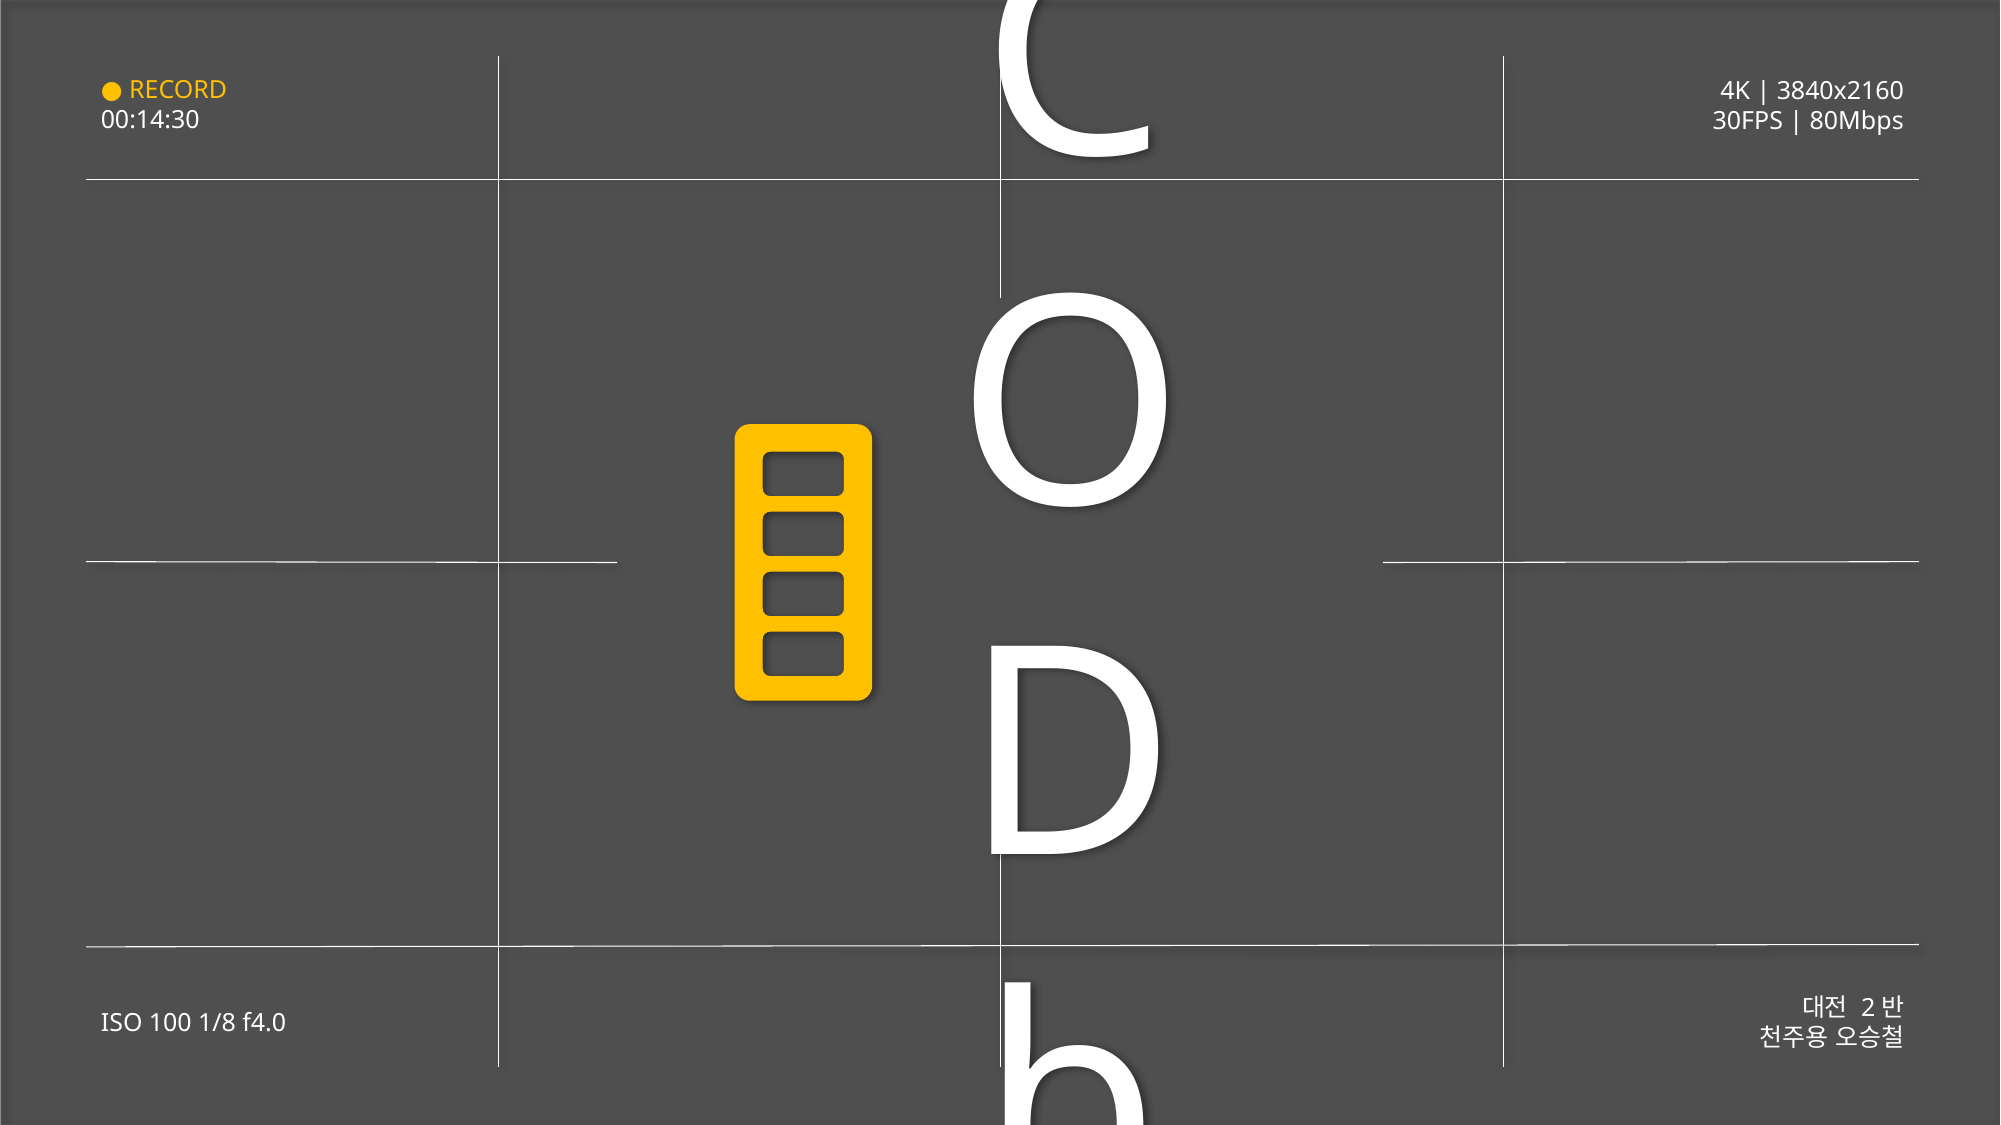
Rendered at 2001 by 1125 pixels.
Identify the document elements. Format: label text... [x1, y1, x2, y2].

text_box [0, 0, 1006, 1125]
text_box [506, 180, 1503, 944]
text_box ISO 100 1/8 f4.0 [85, 974, 450, 1070]
text_box 4K | 3840x2160 30FPS | 80Mbps [1555, 57, 1920, 153]
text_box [734, 424, 1266, 701]
text_box 대전 2반 천주용 오승철 [1555, 974, 1920, 1070]
text_box [1007, 0, 2000, 1125]
text_box ● RECORD 00:14:30 [85, 55, 450, 151]
